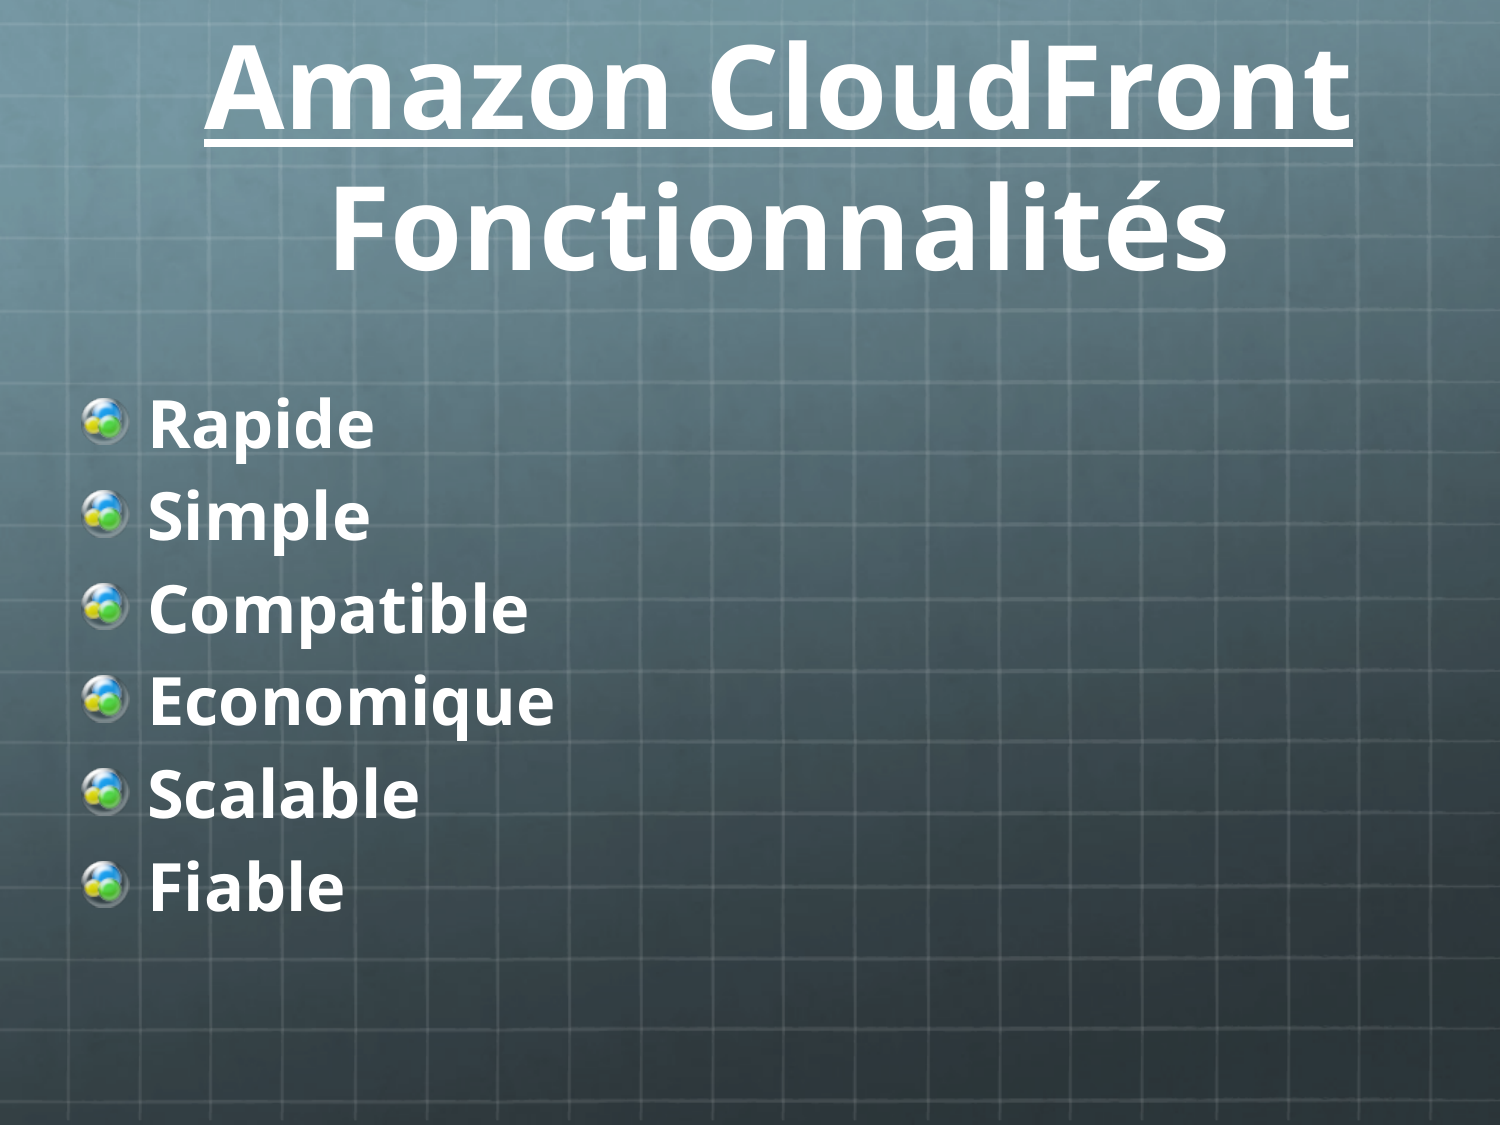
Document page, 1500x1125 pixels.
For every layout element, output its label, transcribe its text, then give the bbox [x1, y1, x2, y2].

picture [81, 675, 130, 723]
title Amazon CloudFront Fonctionnalités [127, 17, 1430, 289]
list Rapide Simple Compatible Economique Scalable Fiable [0, 373, 1500, 1125]
picture [81, 861, 130, 908]
picture [81, 768, 130, 816]
picture [0, 0, 1500, 373]
picture [81, 398, 130, 445]
picture [81, 490, 130, 538]
picture [81, 583, 130, 630]
